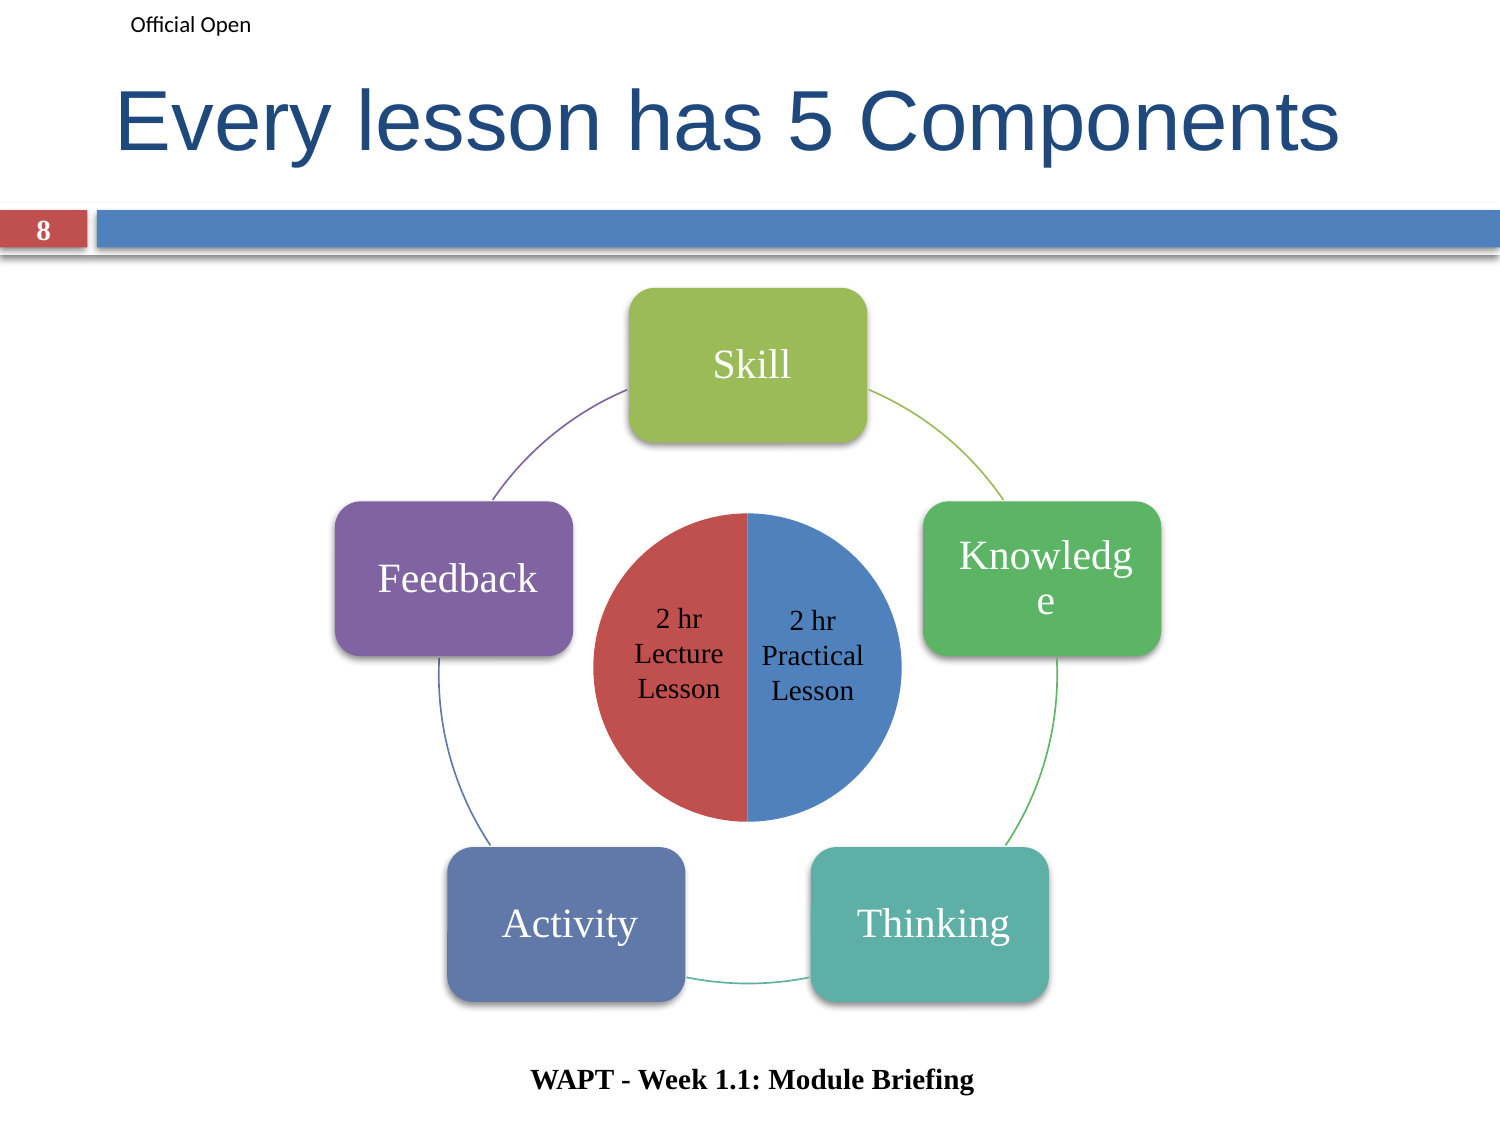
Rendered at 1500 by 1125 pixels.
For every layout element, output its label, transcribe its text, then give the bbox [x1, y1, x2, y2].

footer WAPT - Week 1.1: Module Briefing [99, 1048, 990, 1108]
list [222, 287, 1274, 1013]
slide_number 8 [0, 208, 88, 249]
title Every lesson has 5 Components [99, 44, 1425, 188]
chart [463, 506, 1032, 829]
